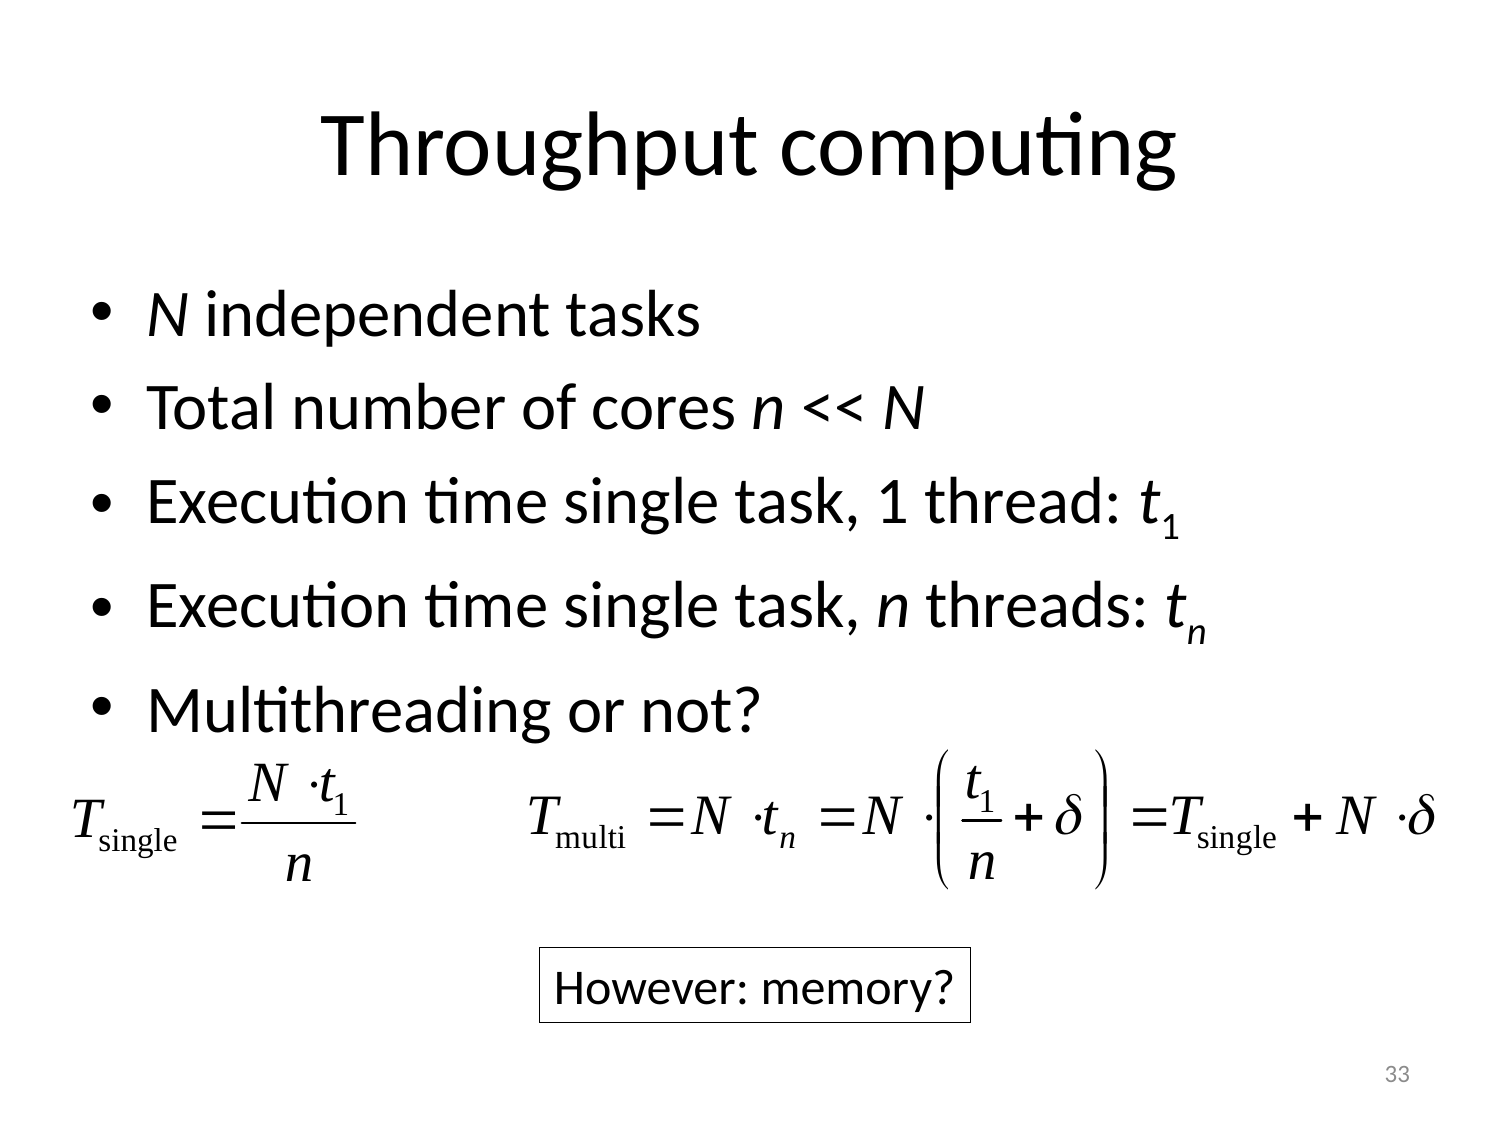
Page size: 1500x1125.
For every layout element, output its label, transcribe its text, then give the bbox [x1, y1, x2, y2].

text_box However: memory? [539, 947, 971, 1023]
list N independent tasks Total number of cores n << N Execution time single task, 1 thread: t1 Execution time single task, n threads: tn Multithreading or not? [75, 262, 1425, 1005]
slide_number 33 [1074, 1042, 1425, 1103]
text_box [520, 739, 1452, 902]
title Throughput computing [75, 45, 1425, 233]
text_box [64, 746, 369, 895]
